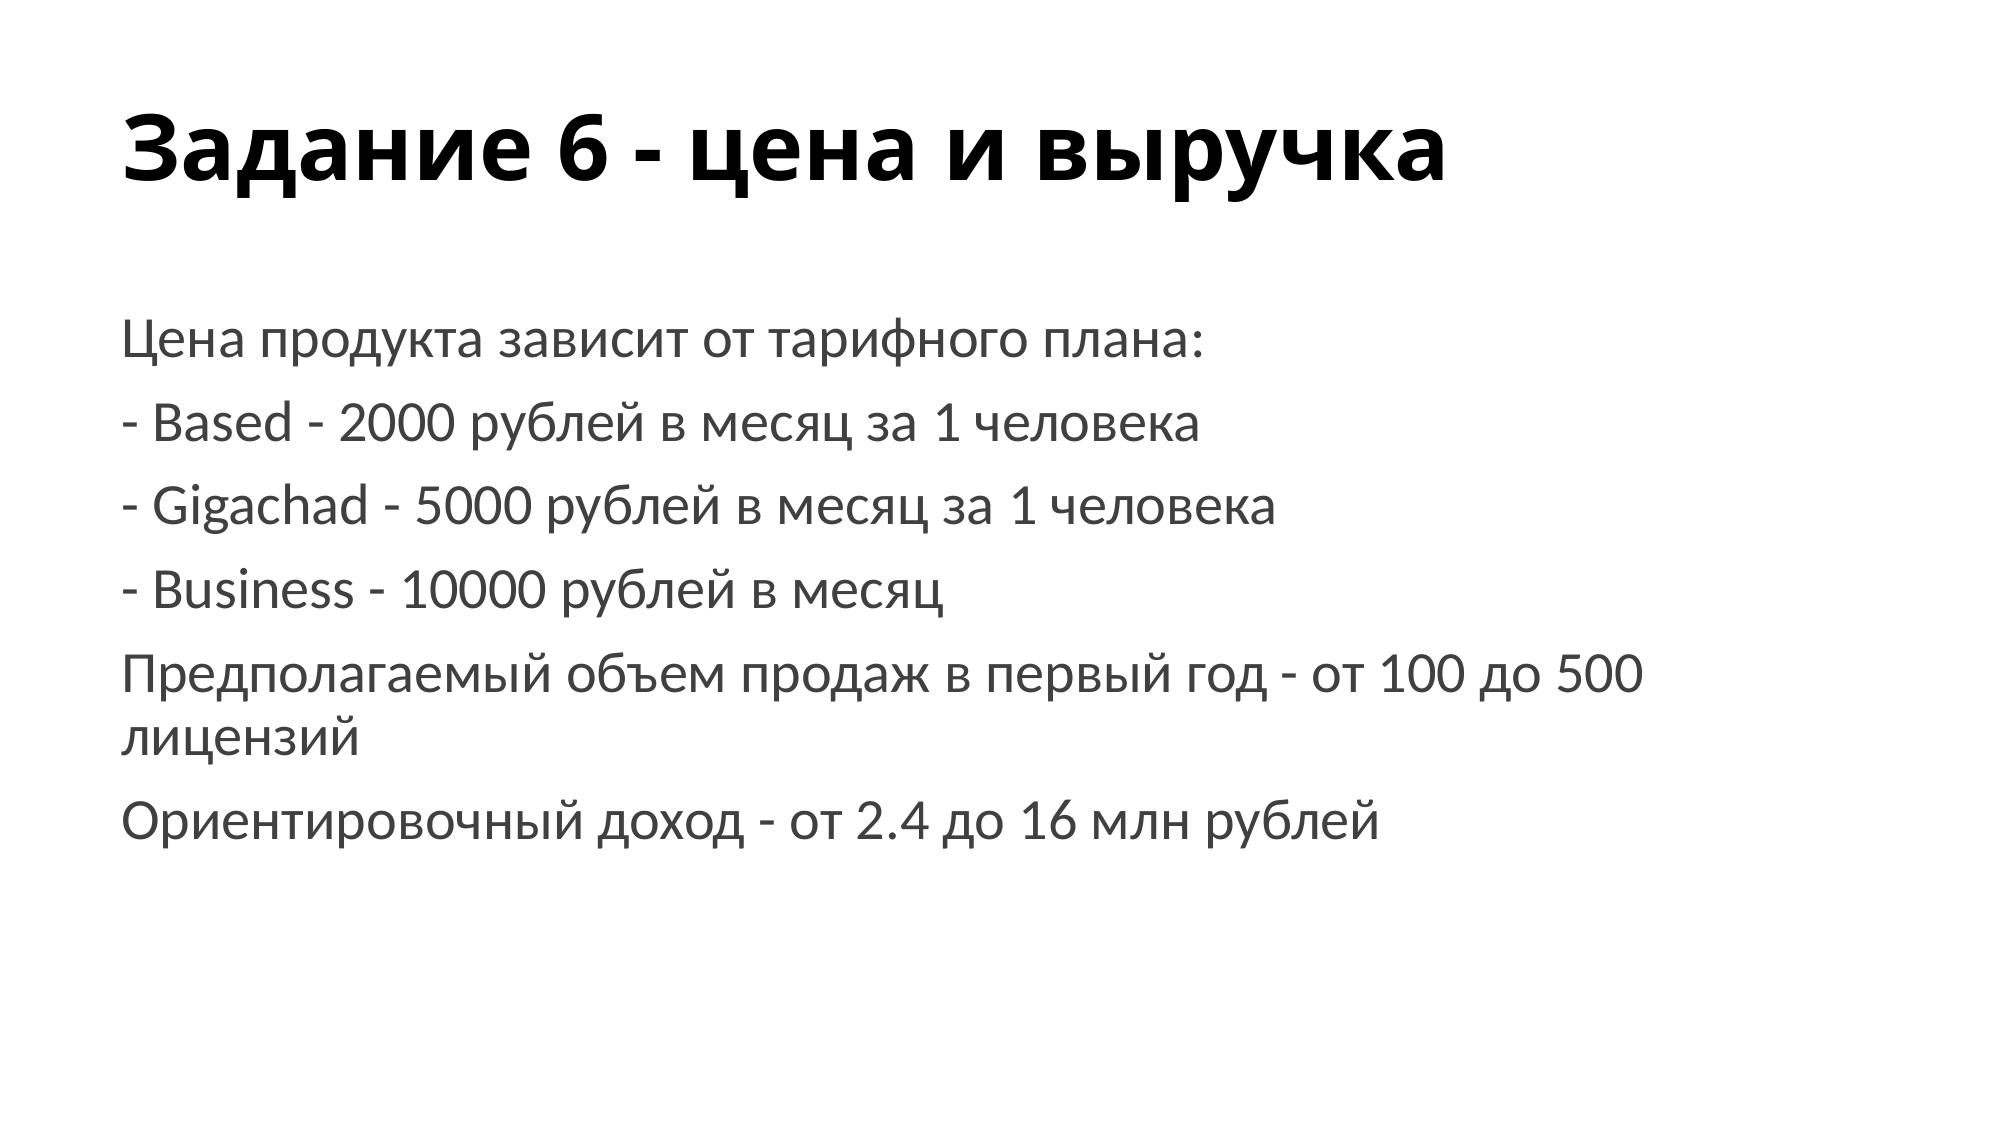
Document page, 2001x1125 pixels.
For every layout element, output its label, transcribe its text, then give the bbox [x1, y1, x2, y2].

title Задание 6 - цена и выручка [106, 42, 1832, 260]
list Цена продукта зависит от тарифного плана: - Based - 2000 рублей в месяц за 1 человека - Gigachad - 5000 рублей в месяц за 1 человека - Business - 10000 рублей в месяц Предполагаемый объем продаж в первый год - от 100 до 500 лицензий Ориентировочный доход - от 2.4 до 16 млн рублей [106, 299, 1832, 1014]
